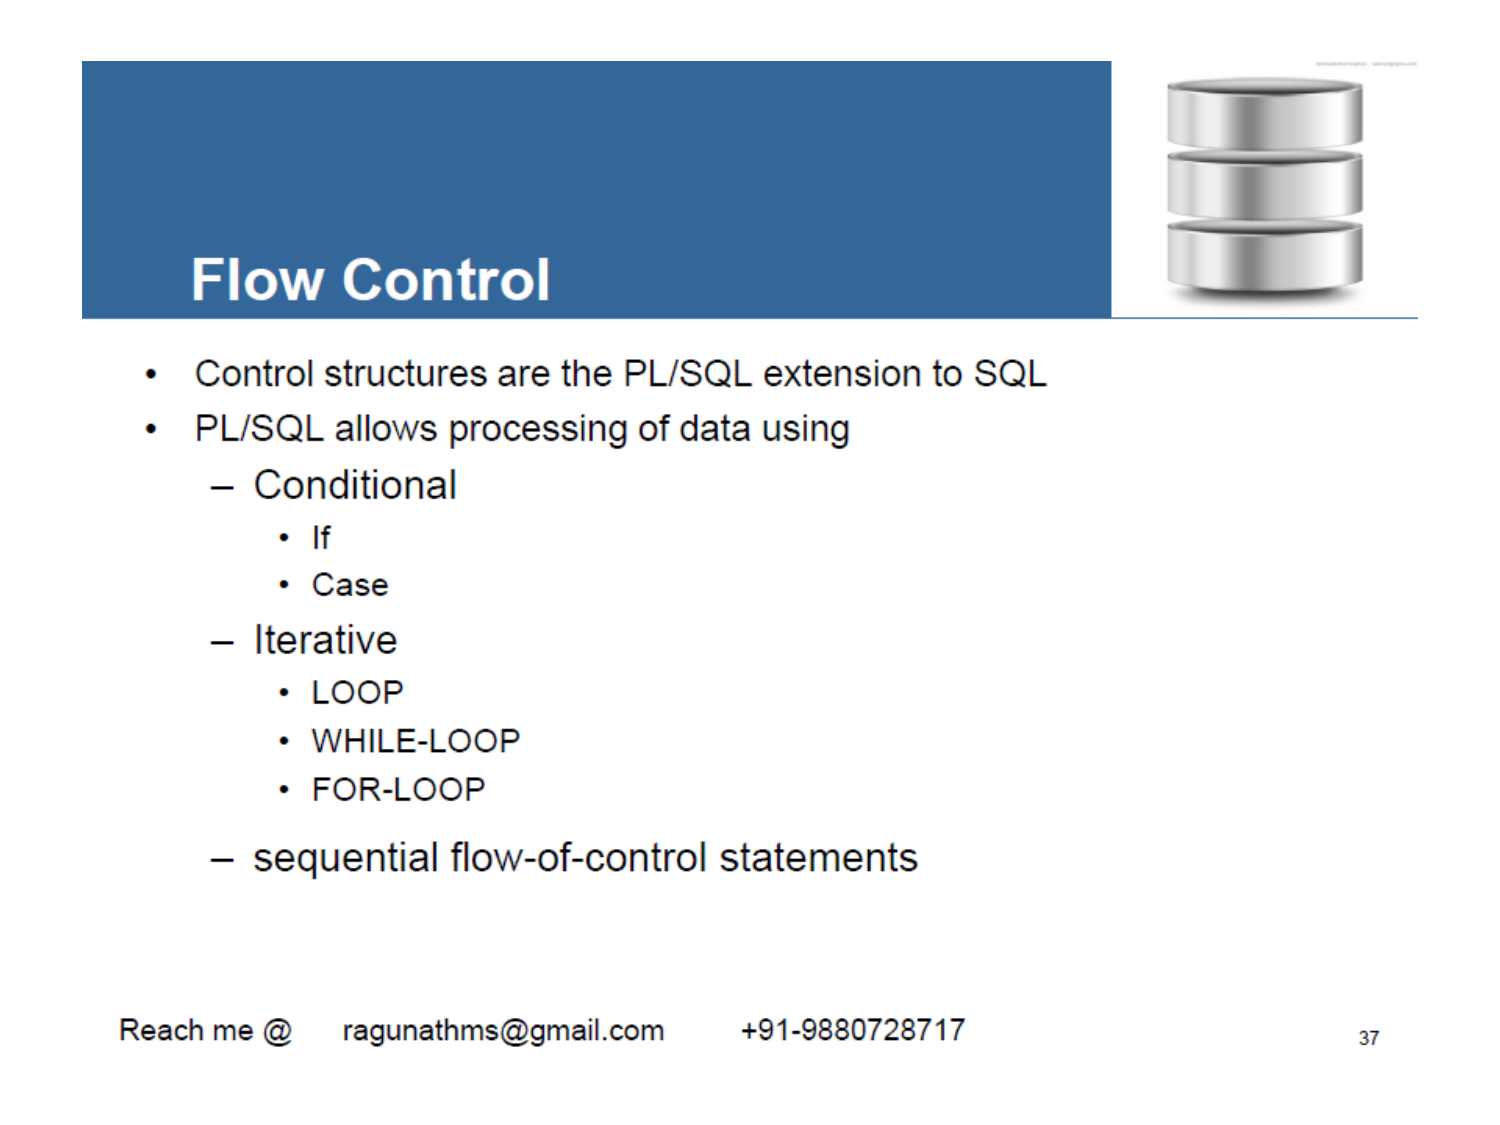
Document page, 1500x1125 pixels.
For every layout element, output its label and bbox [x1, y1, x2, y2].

picture [81, 61, 1419, 1064]
